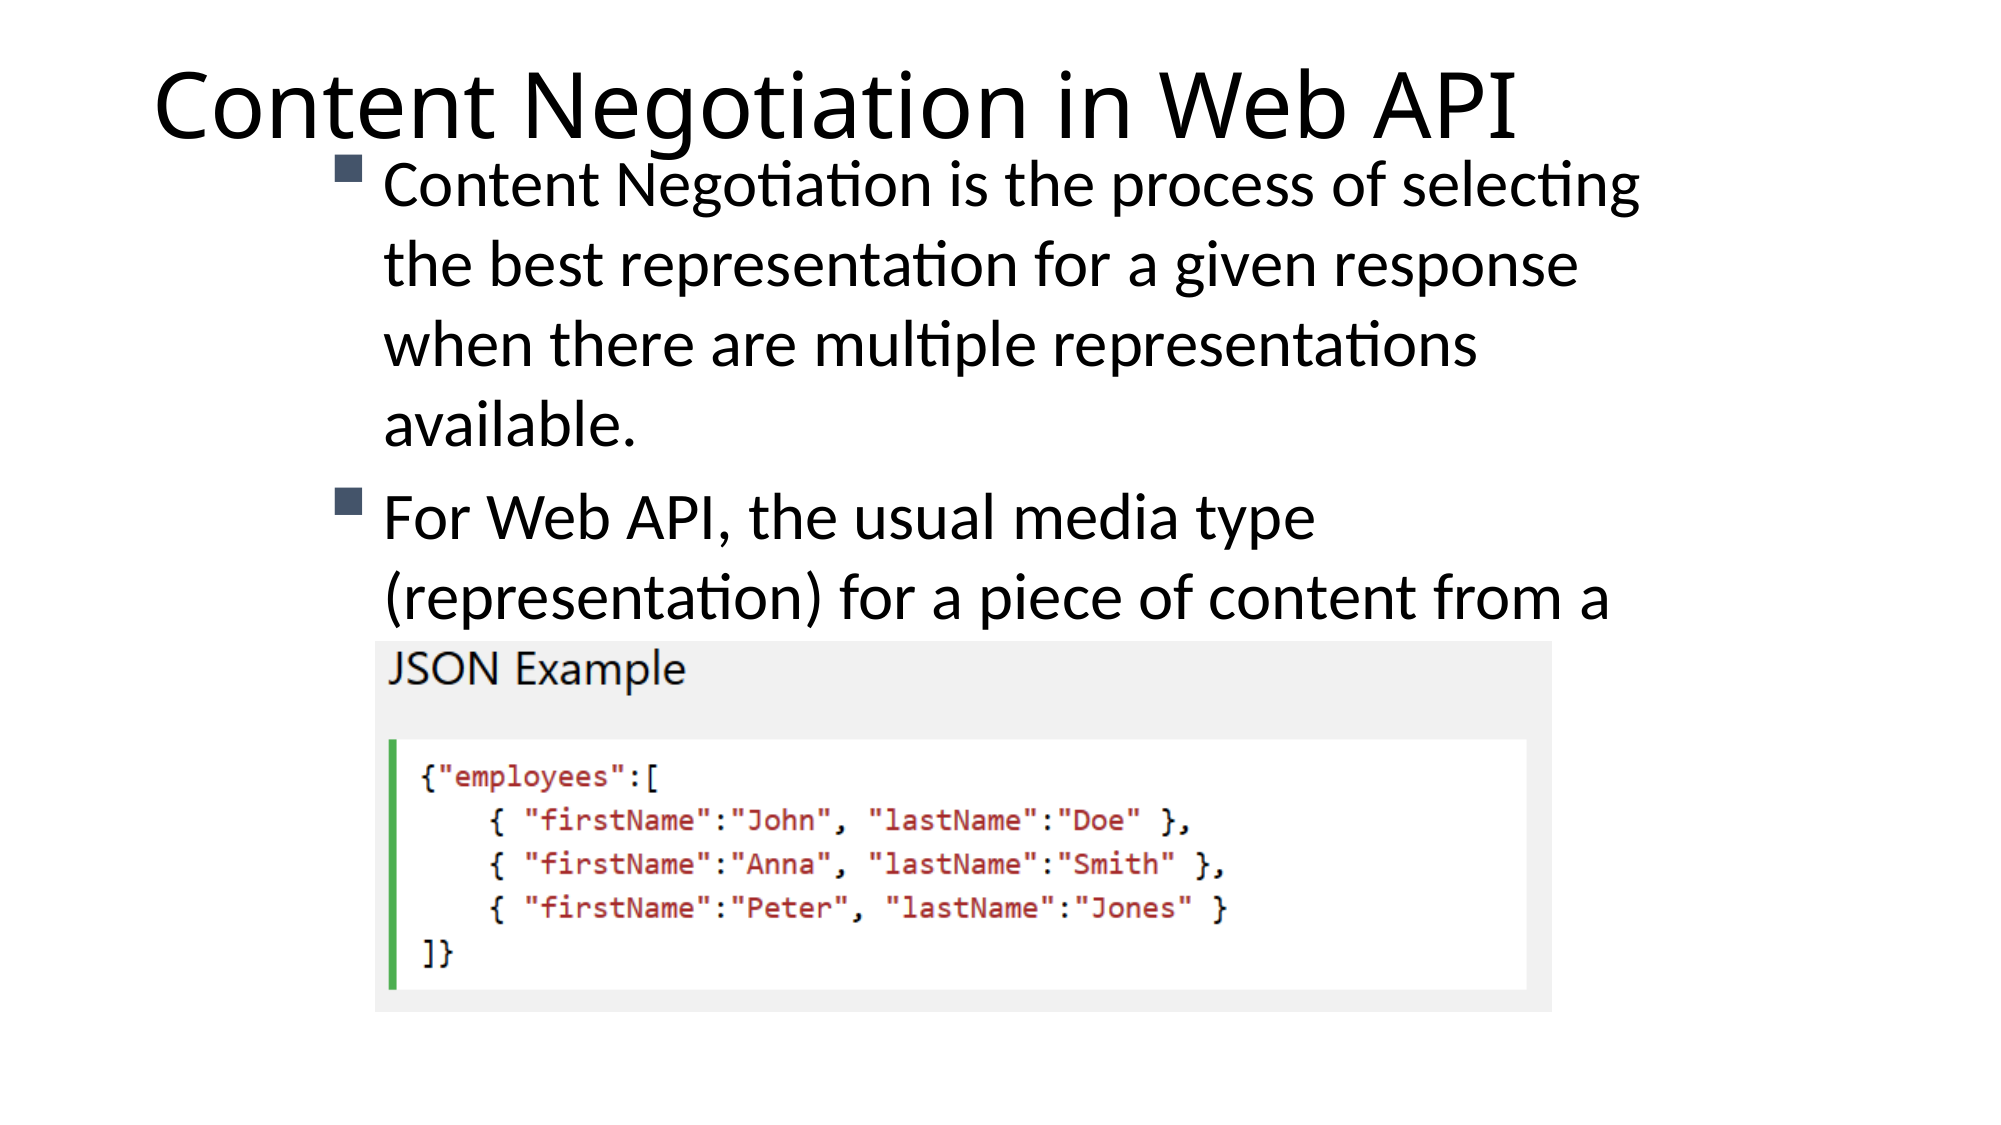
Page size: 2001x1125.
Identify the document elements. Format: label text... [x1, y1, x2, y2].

picture [374, 641, 1552, 1013]
text_box Content Negotiation is the process of selecting the best representation for a given response when there are multiple representations available. For Web API, the usual media type (representation) for a piece of content from a response in the JSON (JavaScript Object Notation) format. [312, 132, 1675, 1007]
title Content Negotiation in Web API [137, 0, 1863, 218]
